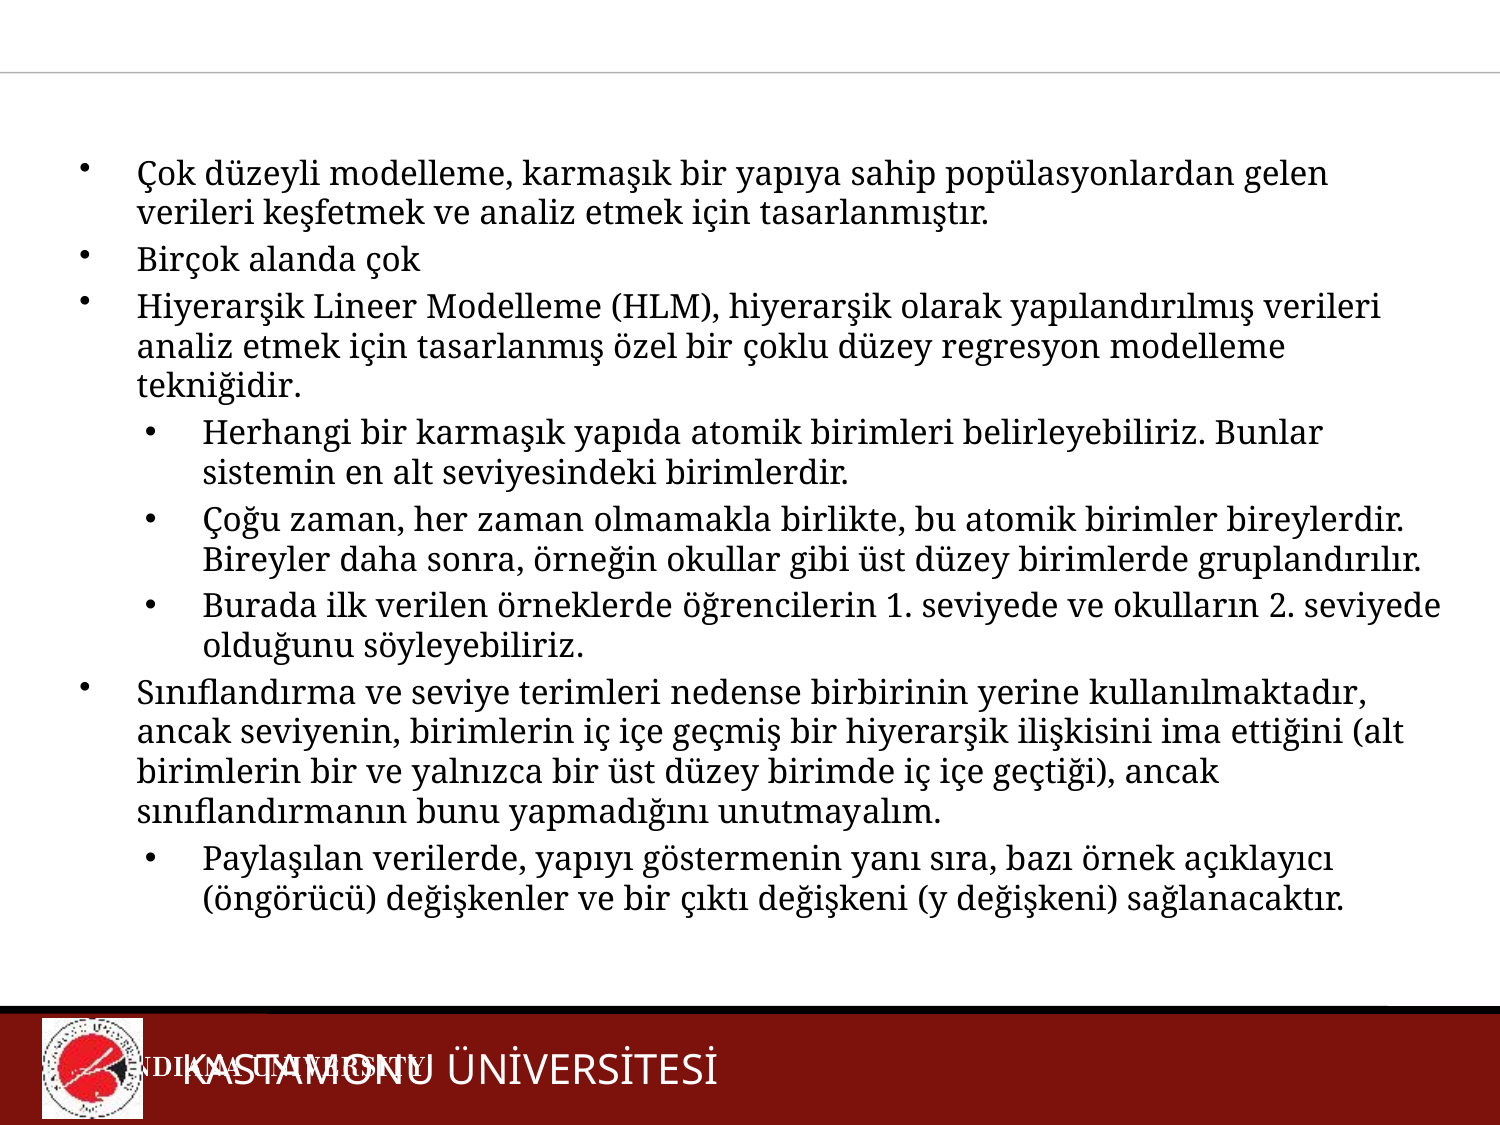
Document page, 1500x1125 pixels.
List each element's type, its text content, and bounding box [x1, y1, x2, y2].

list Çok düzeyli modelleme, karmaşık bir yapıya sahip popülasyonlardan gelen verileri keşfetmek ve analiz etmek için tasarlanmıştır. Birçok alanda çok Hiyerarşik Lineer Modelleme (HLM), hiyerarşik olarak yapılandırılmış verileri analiz etmek için tasarlanmış özel bir çoklu düzey regresyon modelleme tekniğidir. Herhangi bir karmaşık yapıda atomik birimleri belirleyebiliriz. Bunlar sistemin en alt seviyesindeki birimlerdir. Çoğu zaman, her zaman olmamakla birlikte, bu atomik birimler bireylerdir. Bireyler daha sonra, örneğin okullar gibi üst düzey birimlerde gruplandırılır. Burada ilk verilen örneklerde öğrencilerin 1. seviyede ve okulların 2. seviyede olduğunu söyleyebiliriz. Sınıflandırma ve seviye terimleri nedense birbirinin yerine kullanılmaktadır, ancak seviyenin, birimlerin iç içe geçmiş bir hiyerarşik ilişkisini ima ettiğini (alt birimlerin bir ve yalnızca bir üst düzey birimde iç içe geçtiği), ancak sınıflandırmanın bunu yapmadığını unutmayalım. Paylaşılan verilerde, yapıyı göstermenin yanı sıra, bazı örnek açıklayıcı (öngörücü) değişkenler ve bir çıktı değişkeni (y değişkeni) sağlanacaktır. [62, 87, 1463, 967]
text_box KASTAMONU ÜNİVERSİTESİ [166, 1035, 734, 1101]
picture [41, 1018, 166, 1119]
